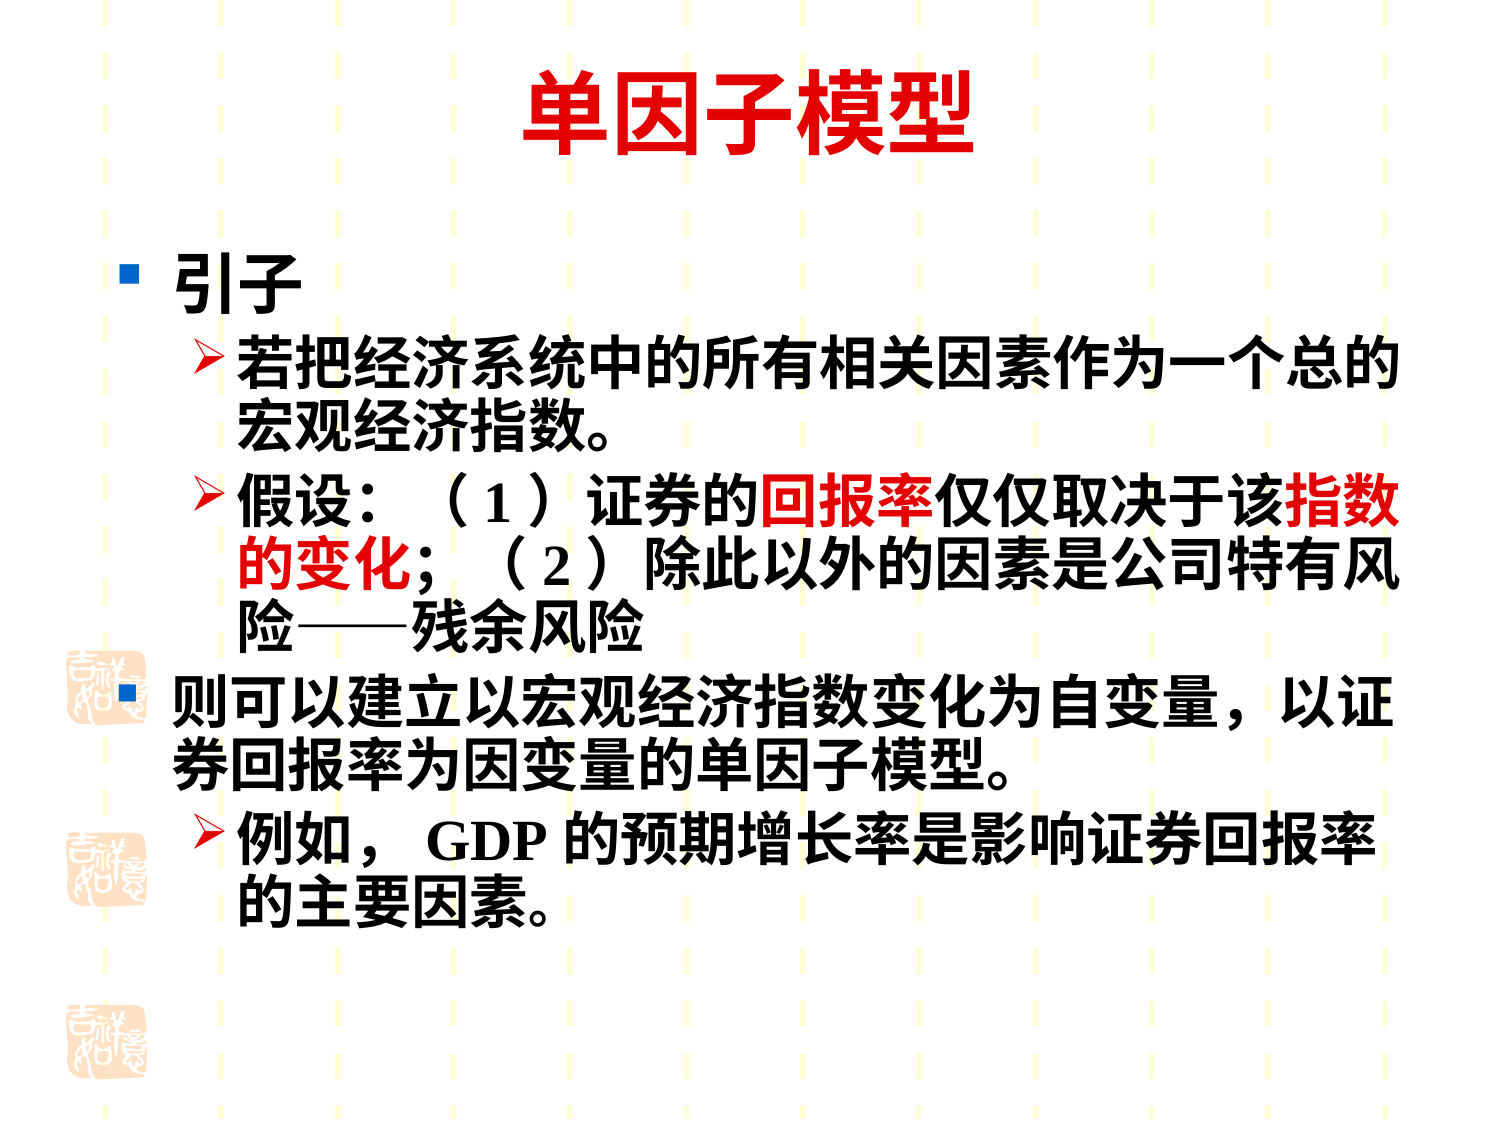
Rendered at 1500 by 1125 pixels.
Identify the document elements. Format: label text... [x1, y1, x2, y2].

title 单因子模型 [48, 37, 1451, 185]
list 引子 若把经济系统中的所有相关因素作为一个总的宏观经济指数。 假设：（1）证券的回报率仅仅取决于该指数的变化；（2）除此以外的因素是公司特有风险——残余风险 则可以建立以宏观经济指数变化为自变量，以证券回报率为因变量的单因子模型。 例如，GDP的预期增长率是影响证券回报率的主要因素。 [99, 243, 1438, 1001]
